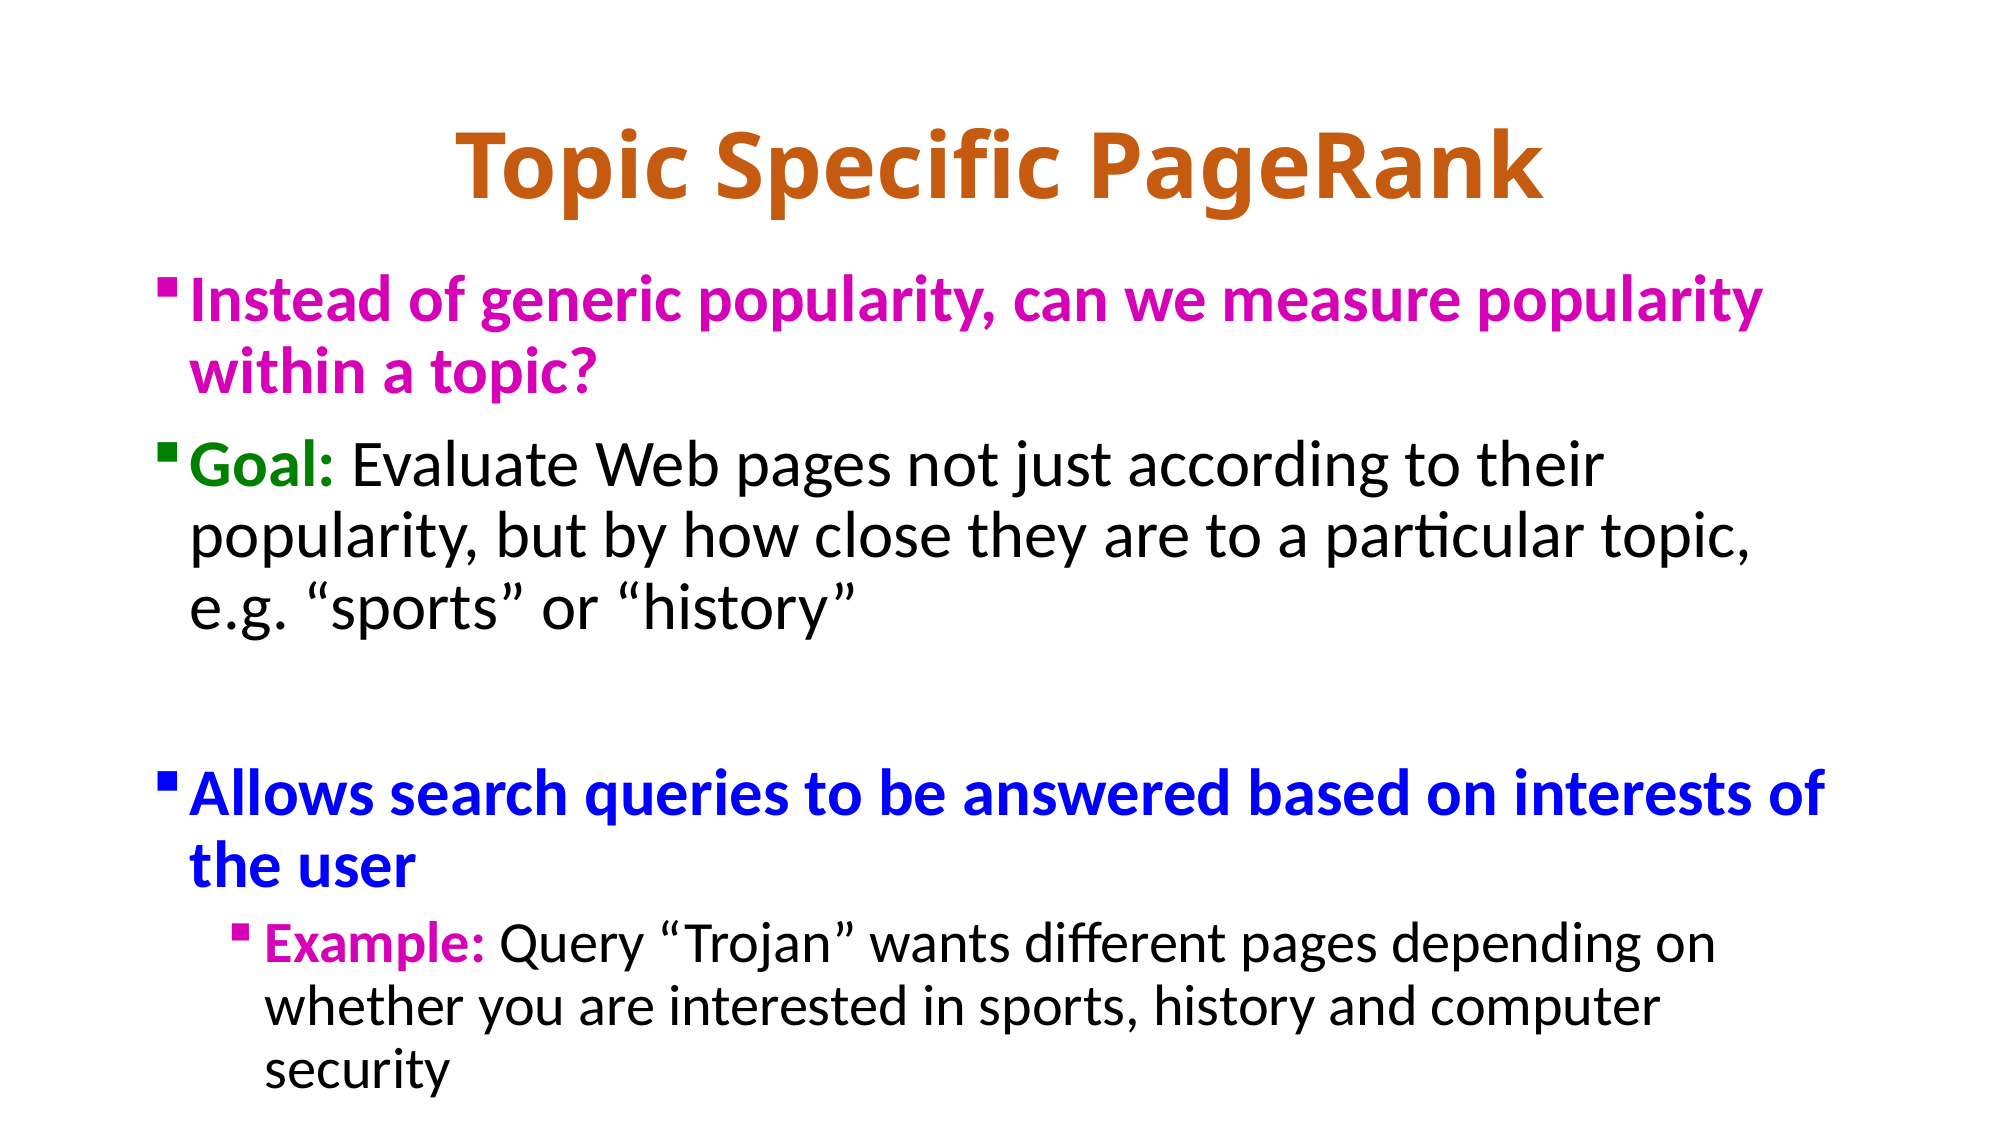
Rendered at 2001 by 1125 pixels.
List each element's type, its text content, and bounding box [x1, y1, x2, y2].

text_box Instead of generic popularity, can we measure popularity within a topic? Goal: Evaluate Web pages not just according to their popularity, but by how close they are to a particular topic, e.g. “sports” or “history” Allows search queries to be answered based on interests of the user Example: Query “Trojan” wants different pages depending on whether you are interested in sports, history and computer security [137, 256, 1863, 1061]
title Topic Specific PageRank [137, 59, 1863, 256]
